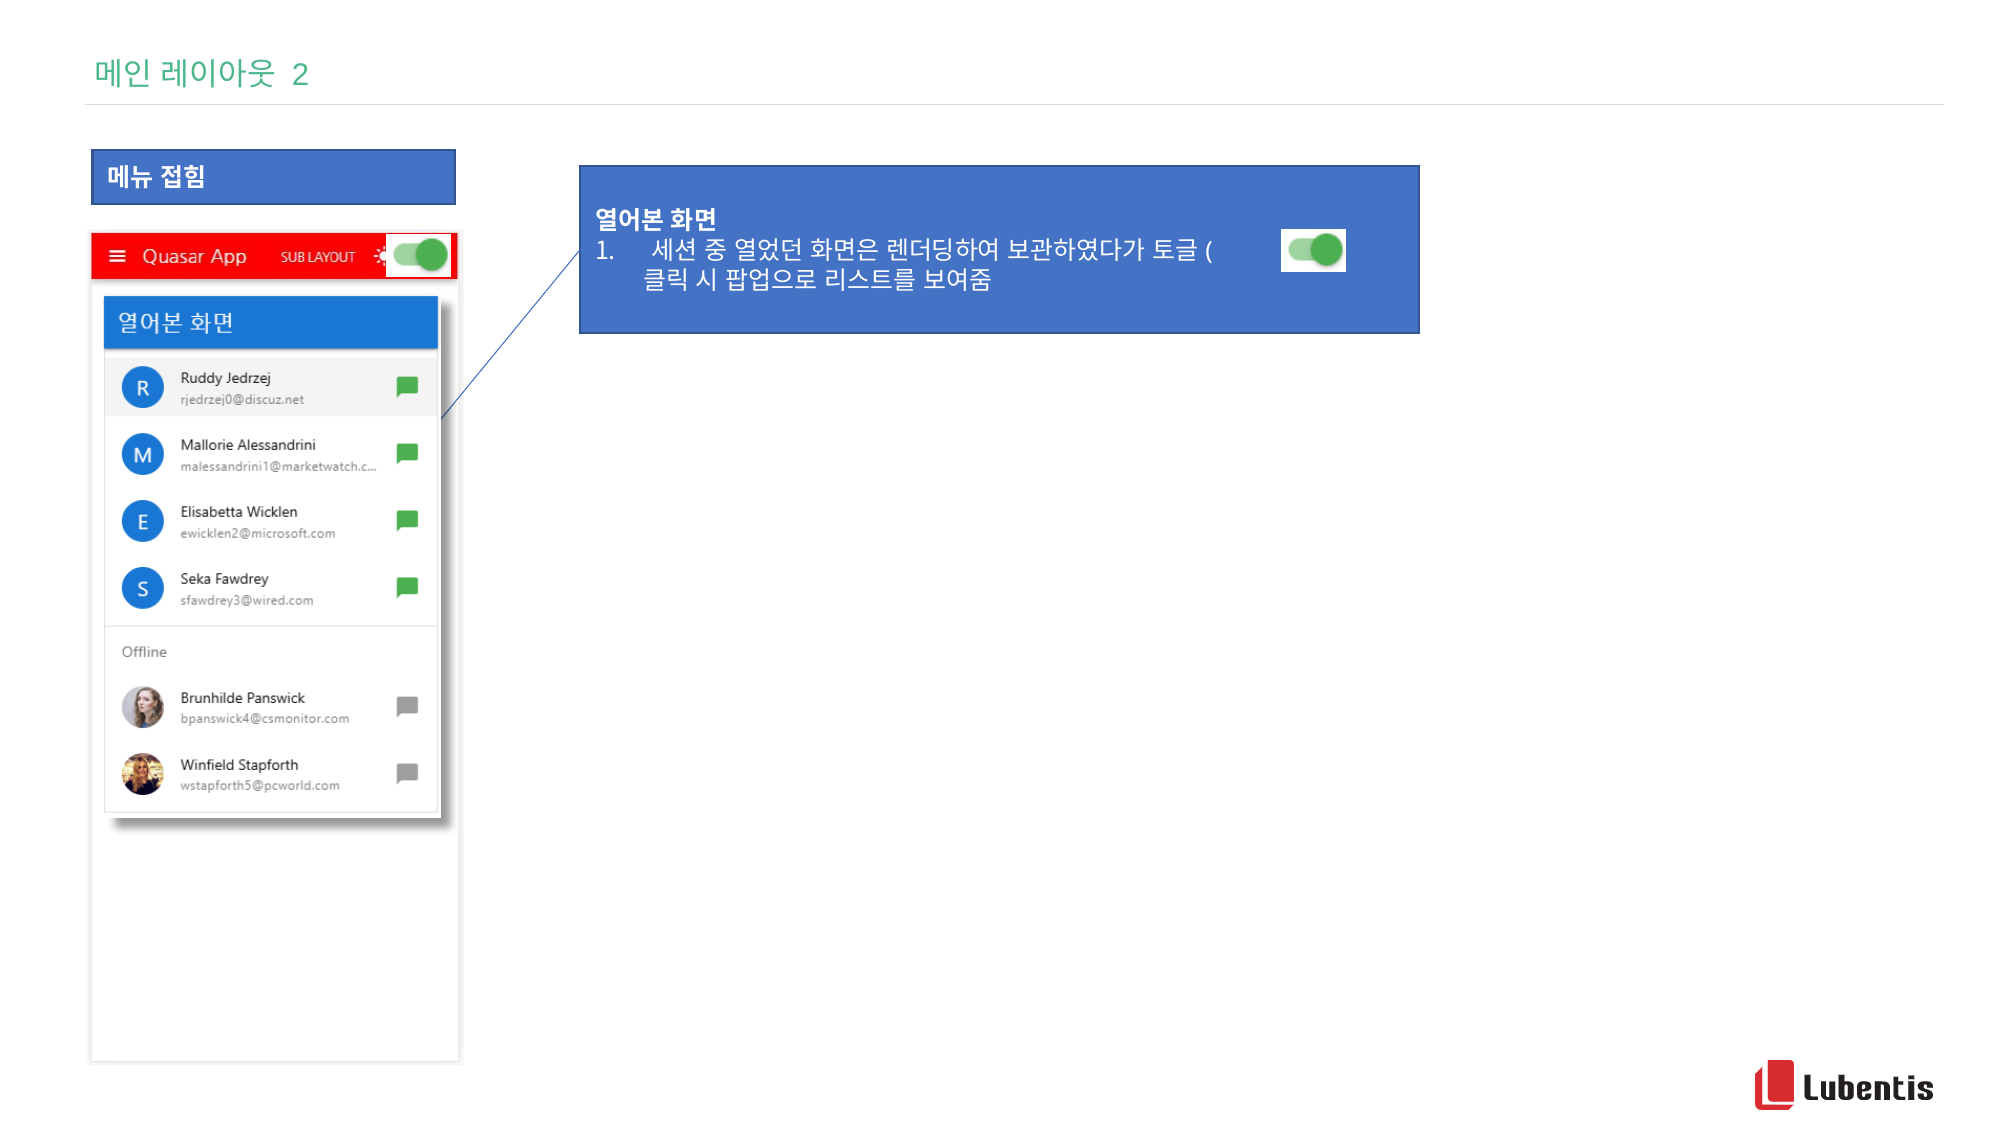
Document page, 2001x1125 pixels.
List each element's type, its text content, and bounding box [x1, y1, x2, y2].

picture [87, 229, 467, 1065]
picture [1752, 1057, 1934, 1112]
text_box 열어본 화면 세션 중 열었던 화면은 렌더딩하여 보관하였다가 토글( ) 클릭 시 팝업으로 리스트를 보여줌 [579, 165, 1420, 334]
text_box 메인 레이아웃 2 [94, 53, 310, 92]
text_box 메뉴 접힘 [91, 149, 456, 205]
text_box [418, 249, 581, 447]
picture [1281, 229, 1346, 272]
